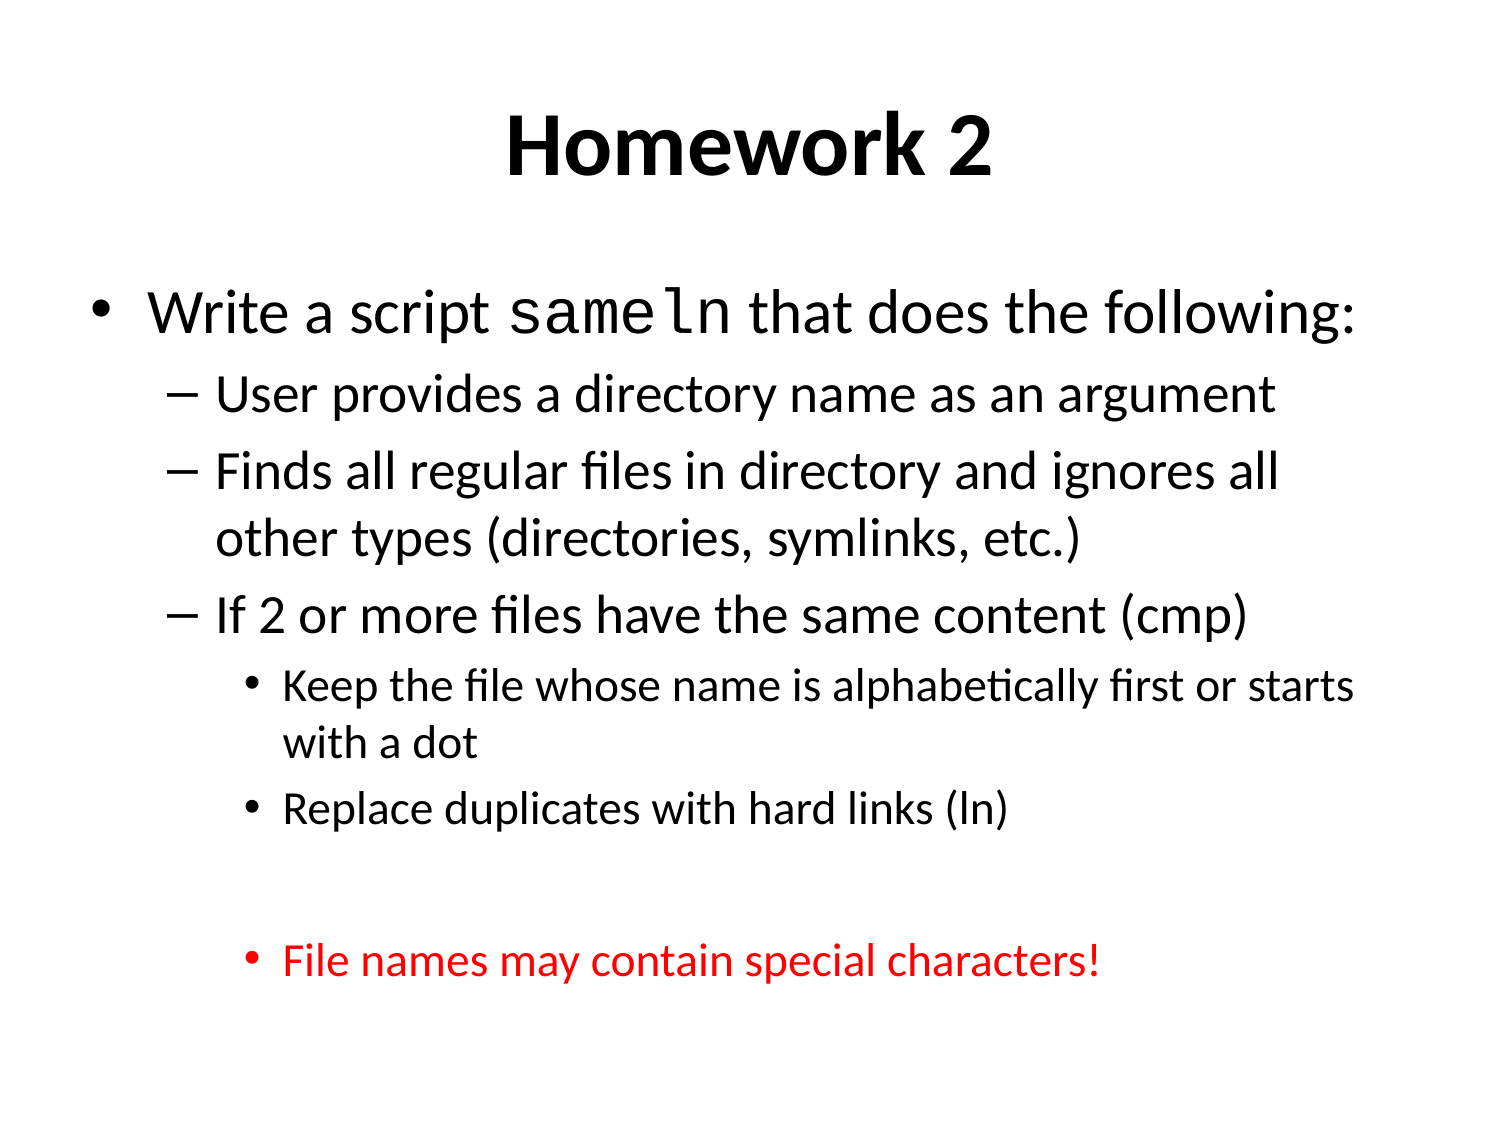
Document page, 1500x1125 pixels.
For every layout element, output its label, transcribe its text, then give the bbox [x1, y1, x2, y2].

title Homework 2 [75, 45, 1425, 233]
list Write a script sameln that does the following: User provides a directory name as an argument Finds all regular files in directory and ignores all other types (directories, symlinks, etc.) If 2 or more files have the same content (cmp) Keep the file whose name is alphabetically first or starts with a dot Replace duplicates with hard links (ln) File names may contain special characters! [75, 262, 1425, 1005]
